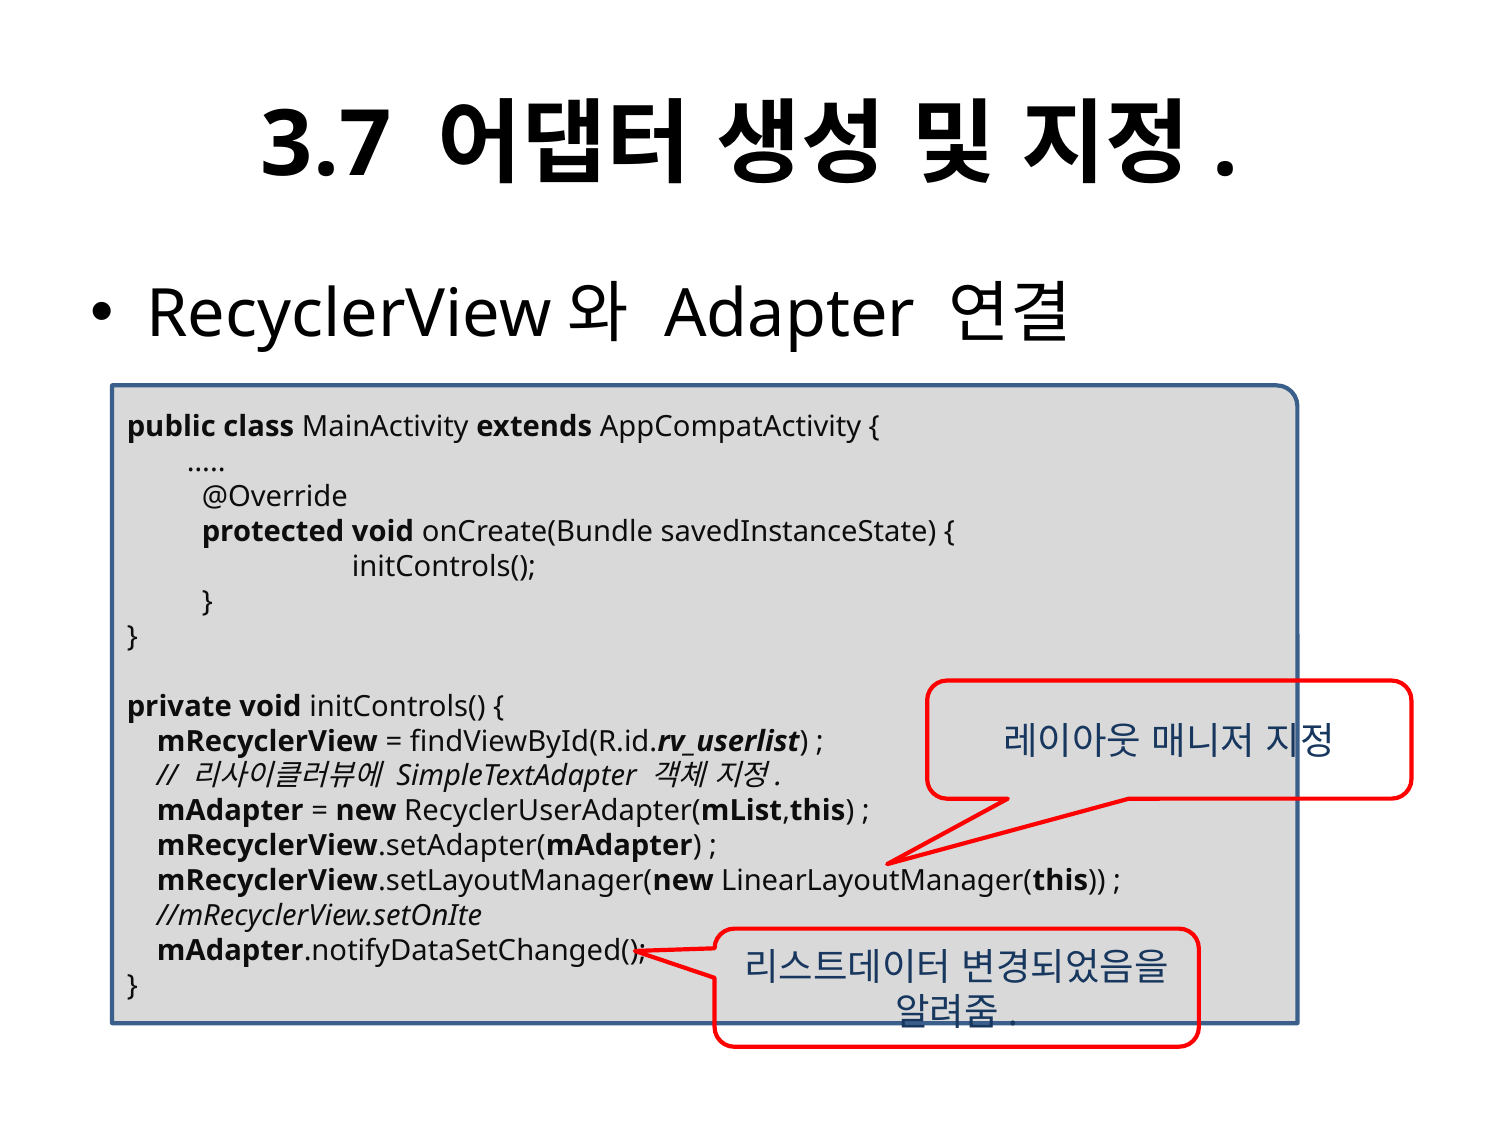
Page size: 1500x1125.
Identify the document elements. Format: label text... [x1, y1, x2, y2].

list RecyclerView와 Adapter 연결 [75, 262, 1425, 1005]
text_box 리스트데이터 변경되었음을 알려줌. [632, 926, 1201, 1049]
text_box public class MainActivity extends AppCompatActivity { ….. @Override protected void onCreate(Bundle savedInstanceState) { initControls(); } } private void initControls() { mRecyclerView = findViewById(R.id.rv_userlist) ; // 리사이클러뷰에 SimpleTextAdapter 객체 지정. mAdapter = new RecyclerUserAdapter(mList,this) ; mRecyclerView.setAdapter(mAdapter) ; mRecyclerView.setLayoutManager(new LinearLayoutManager(this)) ; //mRecyclerView.setOnIte mAdapter.notifyDataSetChanged(); } [109, 383, 1300, 1026]
title 3.7 어댑터 생성 및 지정. [75, 45, 1425, 233]
text_box 레이아웃 매니저 지정 [885, 678, 1414, 867]
